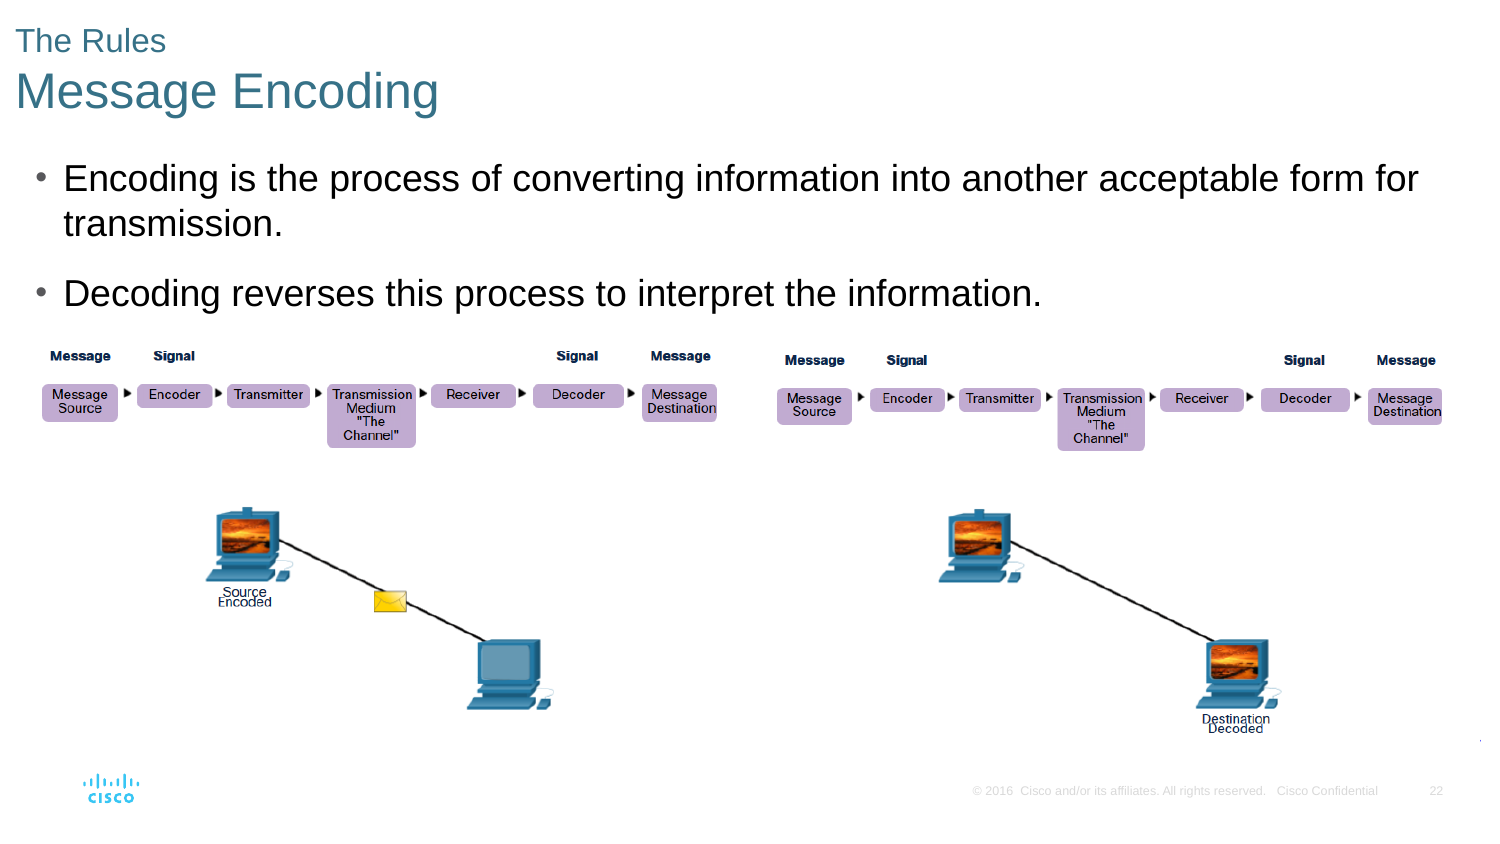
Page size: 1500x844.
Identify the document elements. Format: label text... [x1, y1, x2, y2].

list Encoding is the process of converting information into another acceptable form for transmission. Decoding reverses this process to interpret the information. [20, 146, 1473, 322]
title The Rules Message Encoding [0, 6, 1500, 131]
picture [767, 342, 1481, 747]
picture [33, 342, 734, 726]
